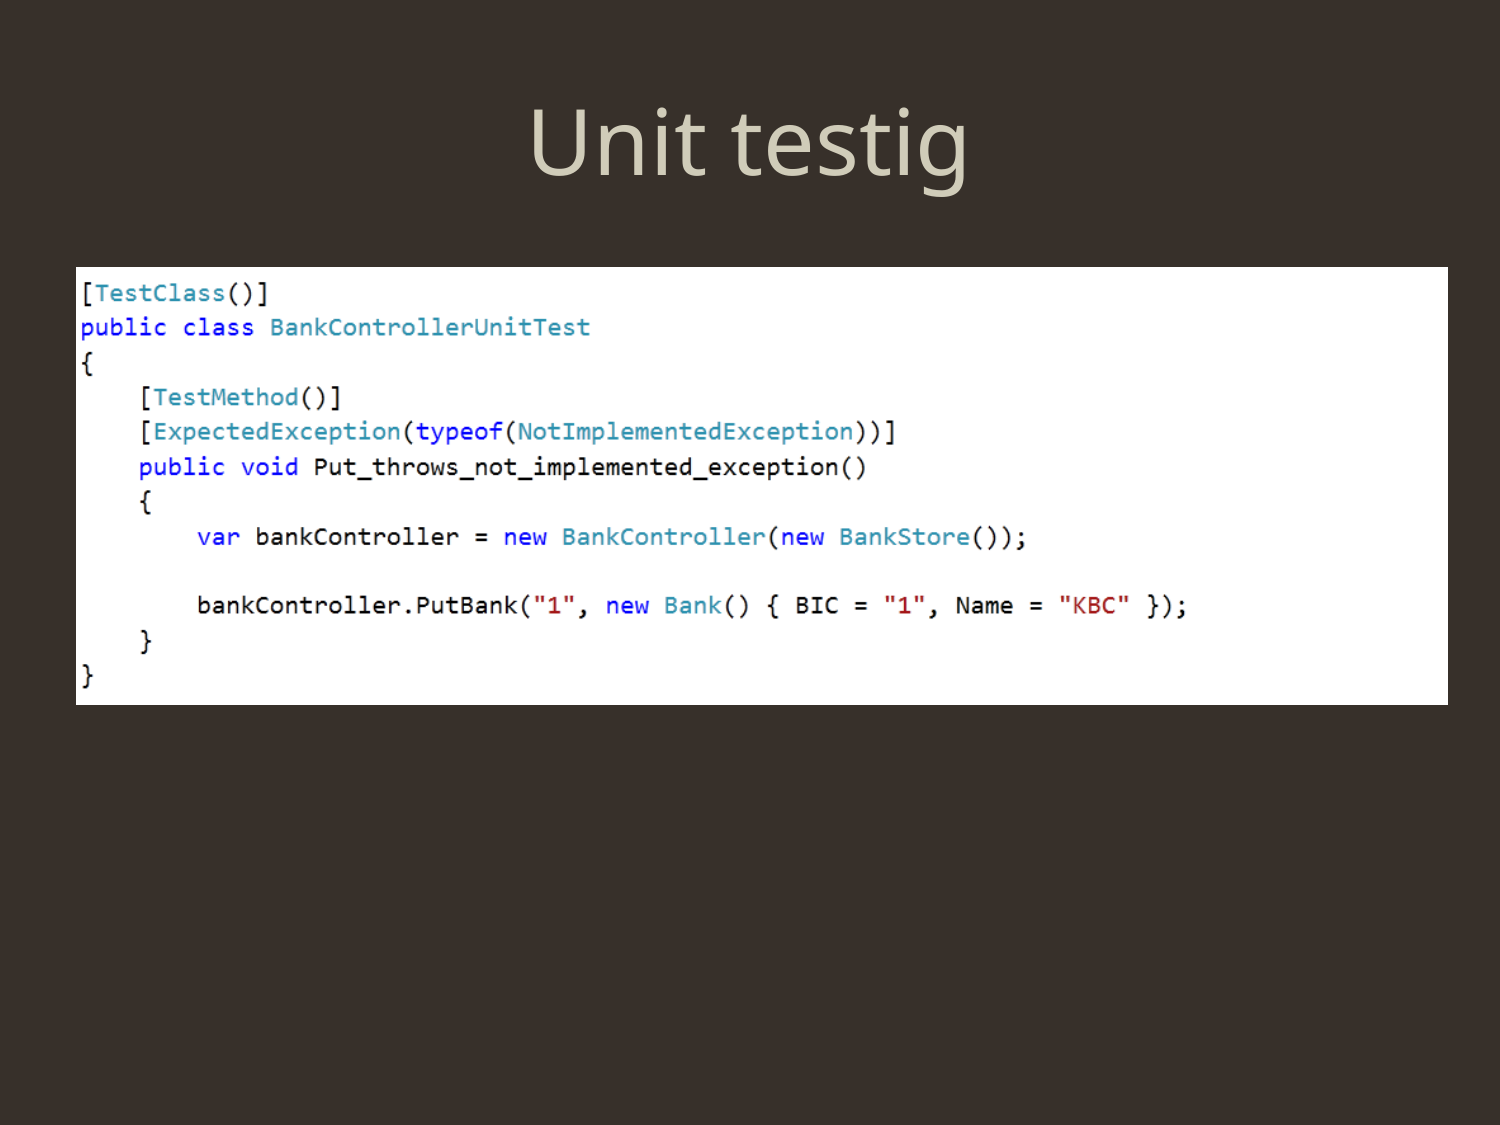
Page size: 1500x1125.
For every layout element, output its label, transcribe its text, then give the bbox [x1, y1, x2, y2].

title Unit testig [75, 45, 1425, 233]
picture [76, 266, 1448, 705]
